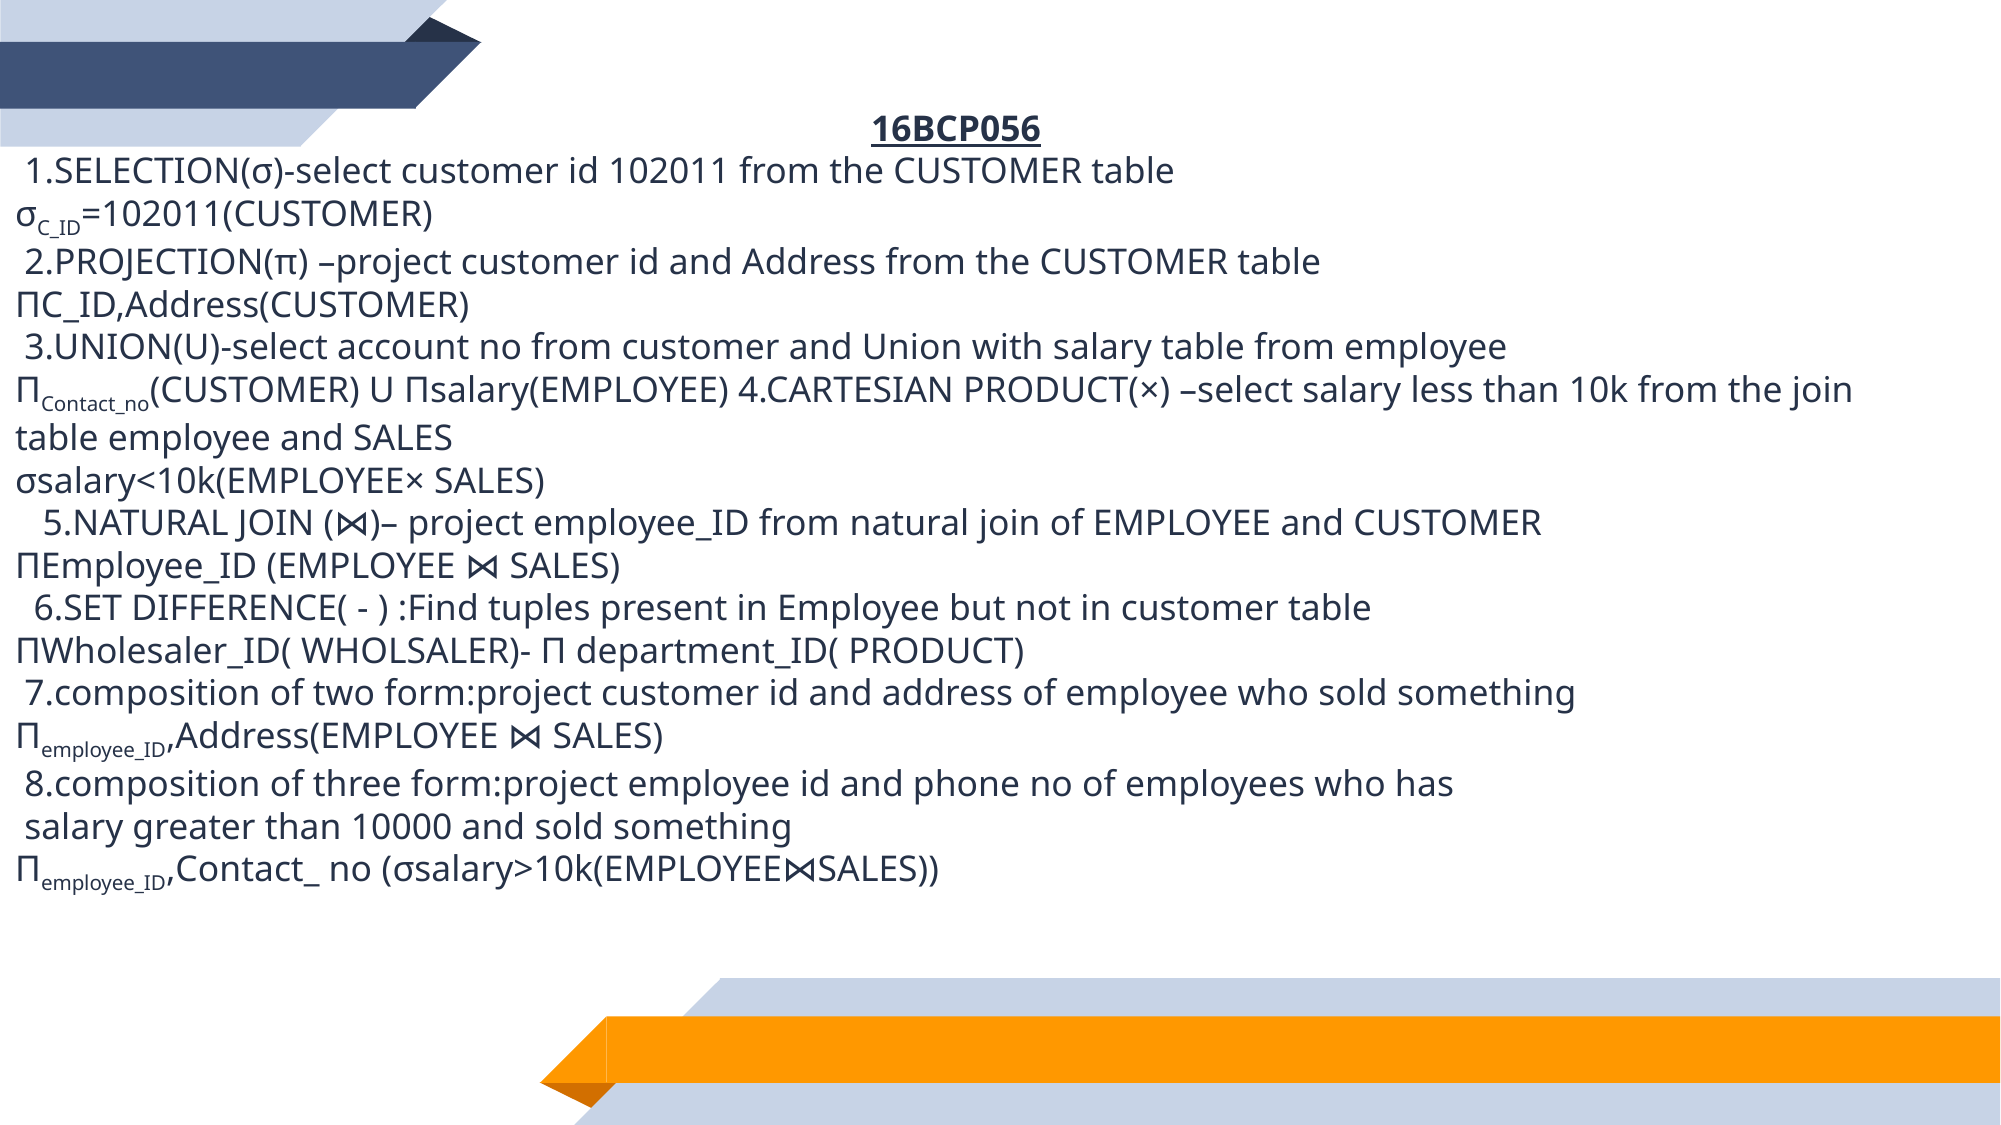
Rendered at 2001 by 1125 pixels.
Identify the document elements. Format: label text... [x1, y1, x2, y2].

list 16BCP056 1.SELECTION(σ)-select customer id 102011 from the CUSTOMER table σC_ID=102011(CUSTOMER) 2.PROJECTION(π) –project customer id and Address from the CUSTOMER table ΠC_ID,Address(CUSTOMER) 3.UNION(U)-select account no from customer and Union with salary table from employee ΠContact_no(CUSTOMER) U Πsalary(EMPLOYEE) 4.CARTESIAN PRODUCT(×) –select salary less than 10k from the join table employee and SALES σsalary<10k(EMPLOYEE× SALES) 5.NATURAL JOIN (⋈)– project employee_ID from natural join of EMPLOYEE and CUSTOMER ΠEmployee_ID (EMPLOYEE ⋈ SALES) 6.SET DIFFERENCE( - ) :Find tuples present in Employee but not in customer table ΠWholesaler_ID( WHOLSALER)- Π department_ID( PRODUCT) 7.composition of two form:project customer id and address of employee who sold something Πemployee_ID,Address(EMPLOYEE ⋈ SALES) 8.composition of three form:project employee id and phone no of employees who has salary greater than 10000 and sold something Πemployee_ID,Contact_ no (σsalary>10k(EMPLOYEE⋈SALES)) [0, 89, 1912, 997]
